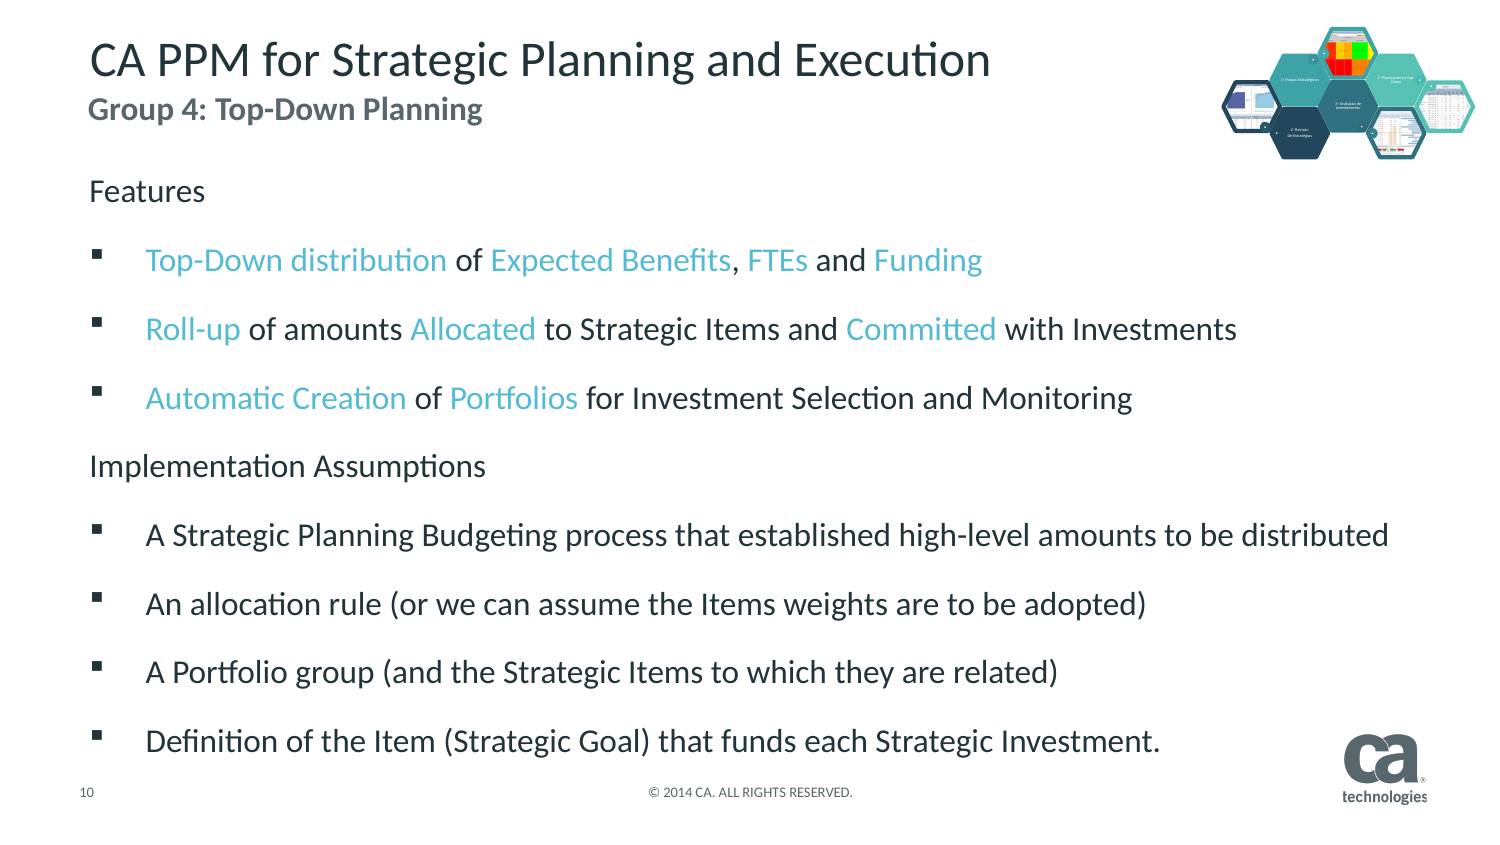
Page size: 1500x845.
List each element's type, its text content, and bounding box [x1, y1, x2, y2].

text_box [1223, 0, 1474, 186]
title CA PPM for Strategic Planning and Execution [75, 25, 1218, 84]
list Features Top-Down distribution of Expected Benefits, FTEs and Funding Roll-up of amounts Allocated to Strategic Items and Committed with Investments Automatic Creation of Portfolios for Investment Selection and Monitoring Implementation Assumptions A Strategic Planning Budgeting process that established high-level amounts to be distributed An allocation rule (or we can assume the Items weights are to be adopted) A Portfolio group (and the Strategic Items to which they are related) Definition of the Item (Strategic Goal) that funds each Strategic Investment. [74, 164, 1415, 703]
list Group 4: Top-Down Planning [72, 84, 1218, 132]
